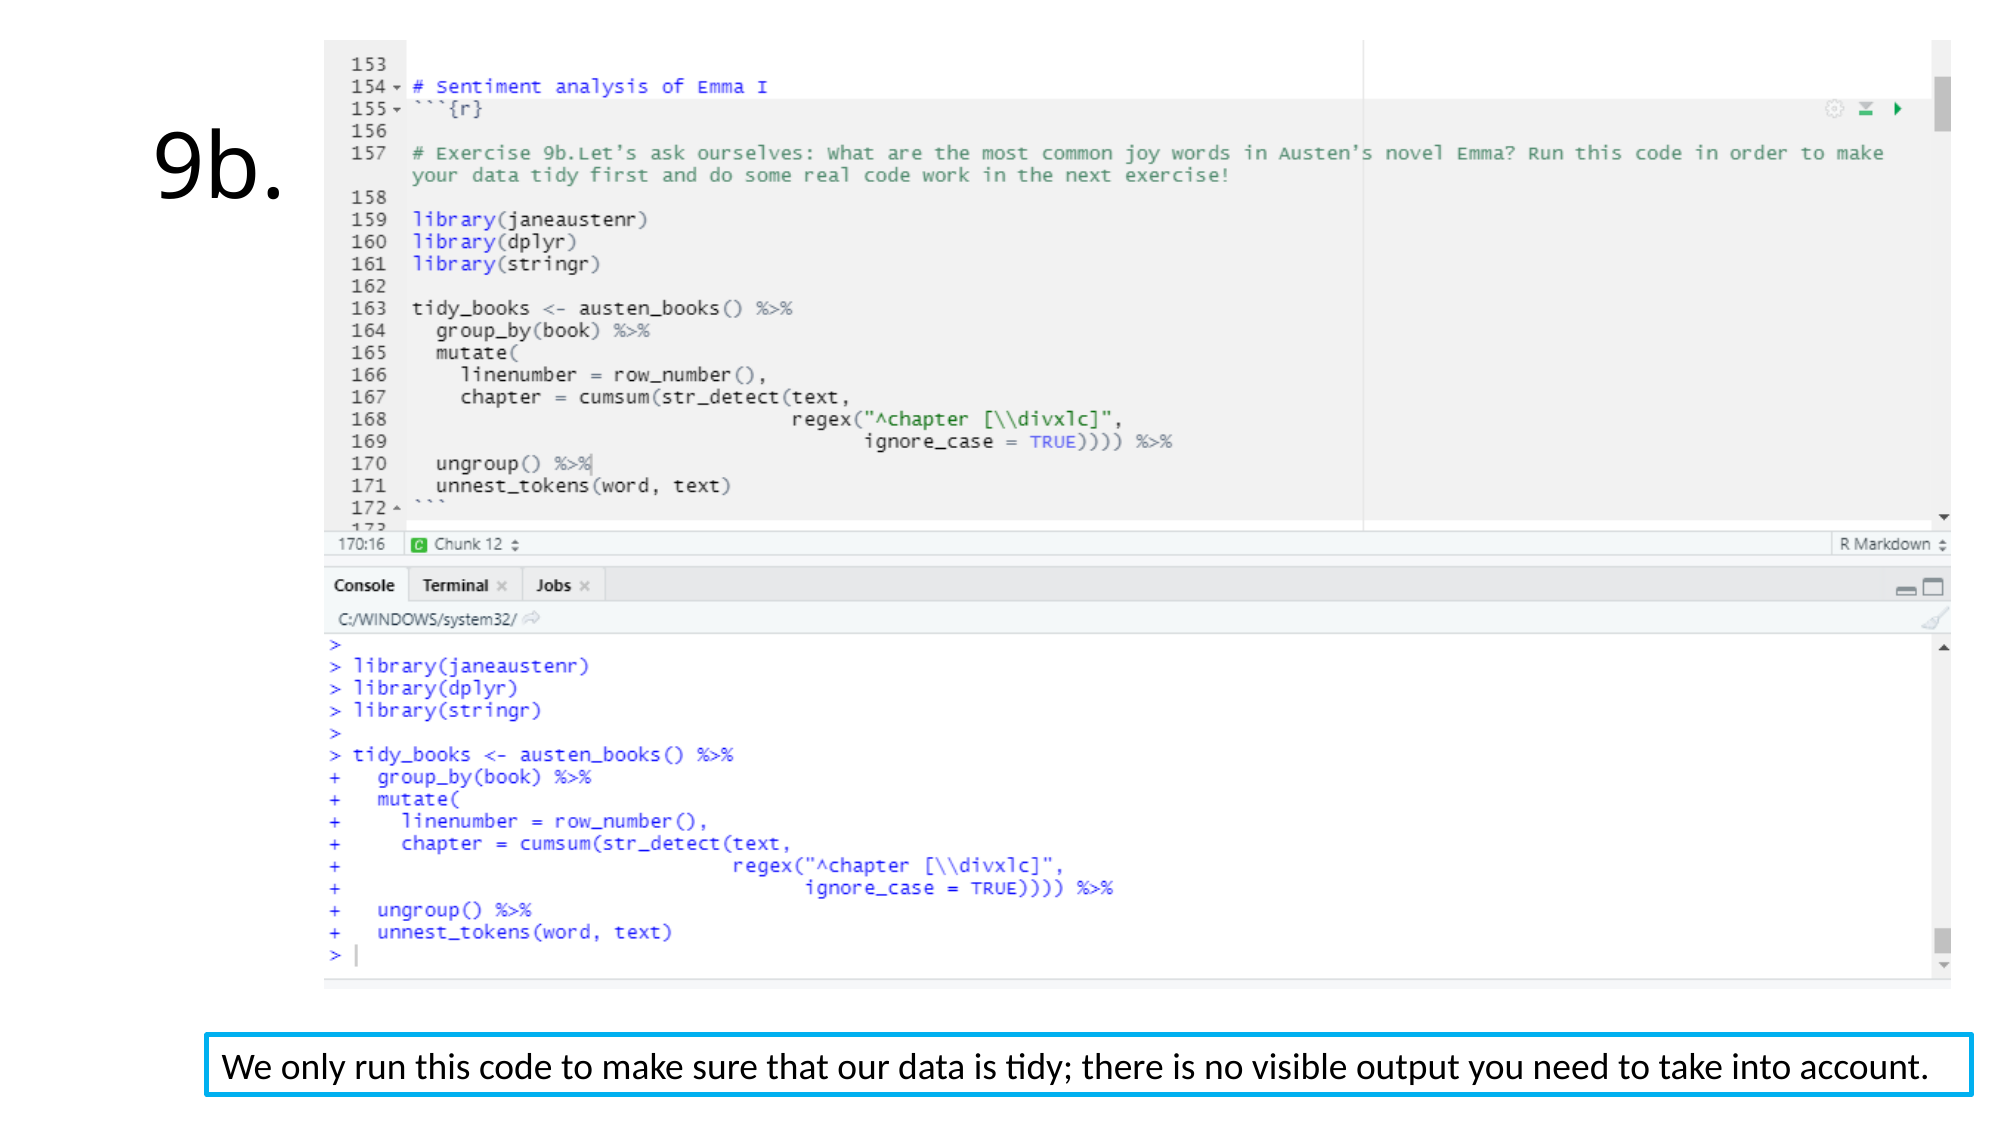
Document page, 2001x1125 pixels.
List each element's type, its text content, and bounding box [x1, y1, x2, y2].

title 9b. [137, 59, 324, 278]
text_box We only run this code to make sure that our data is tidy; there is no visible output you need to take into account. [206, 1034, 1972, 1095]
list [324, 40, 1951, 989]
